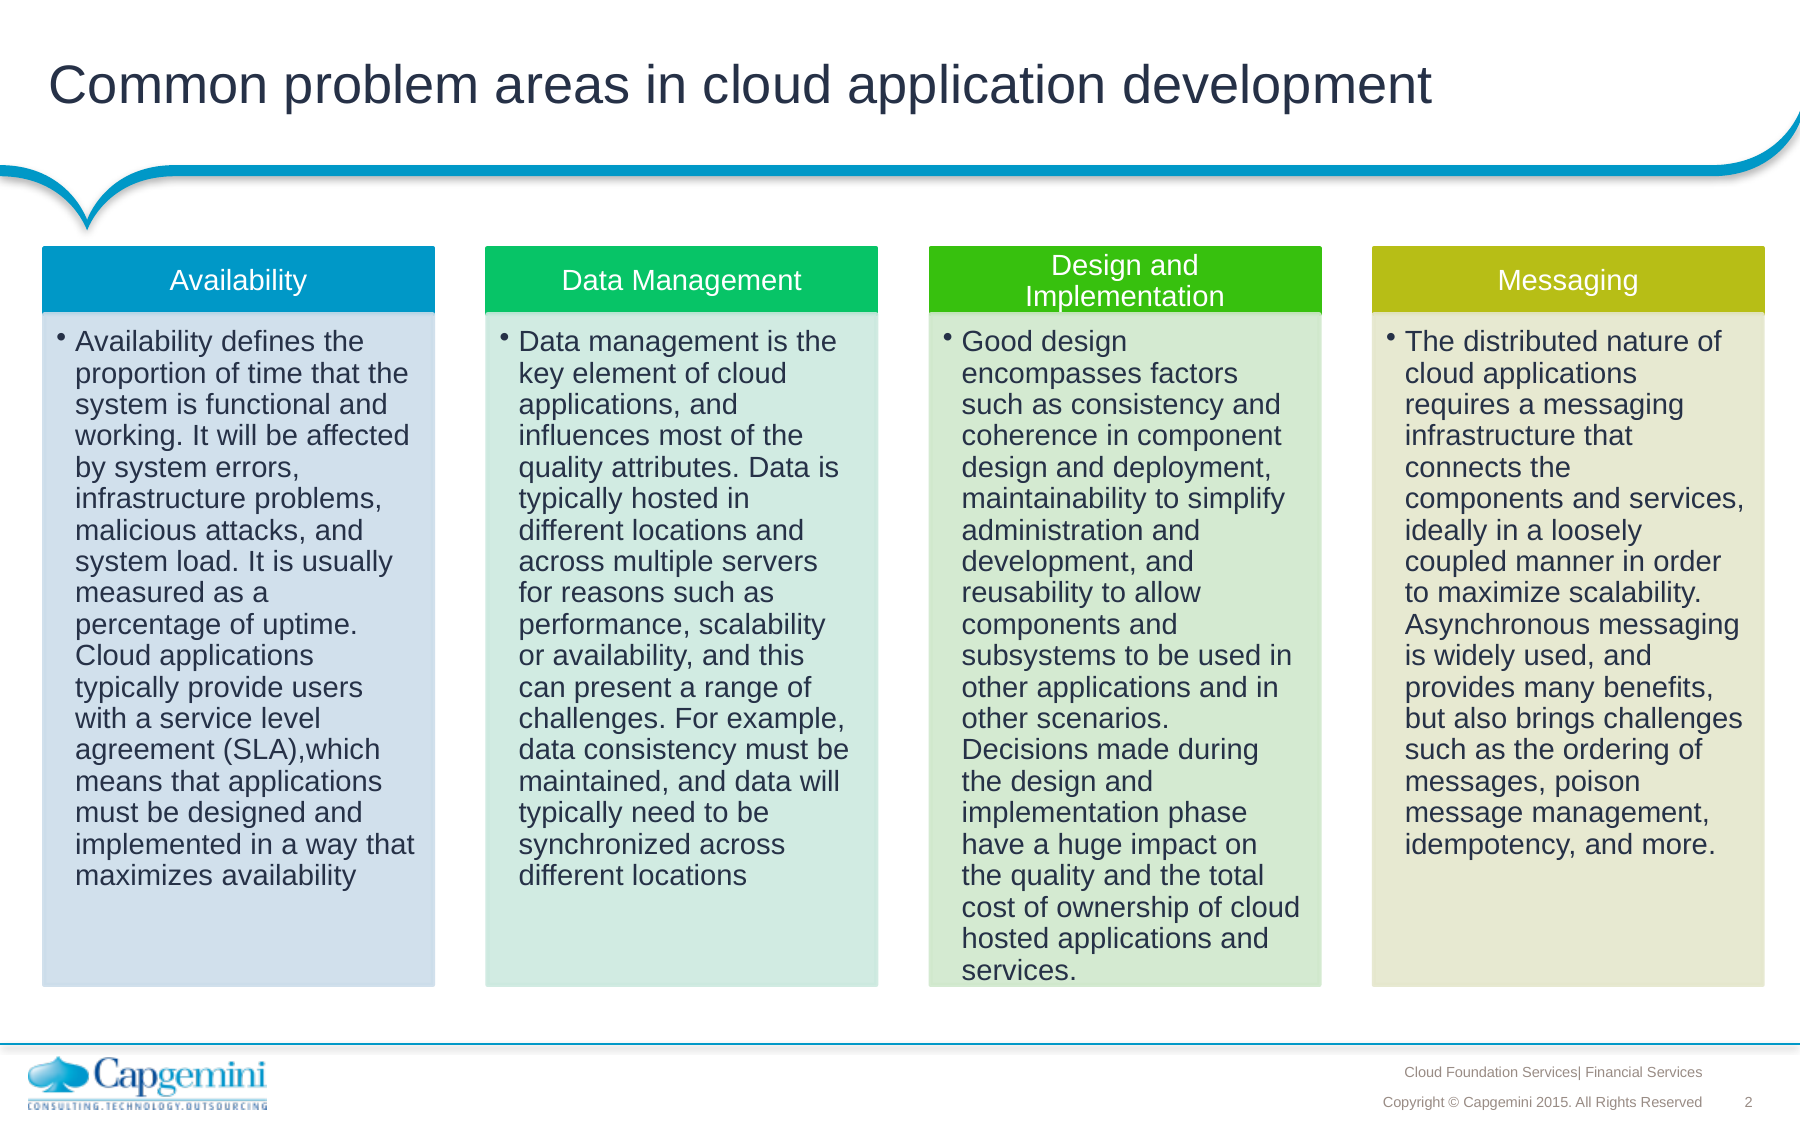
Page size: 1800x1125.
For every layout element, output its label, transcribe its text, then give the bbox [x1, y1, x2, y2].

picture [28, 1056, 267, 1110]
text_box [43, 228, 1764, 1005]
title Common problem areas in cloud application development [0, 0, 1800, 165]
